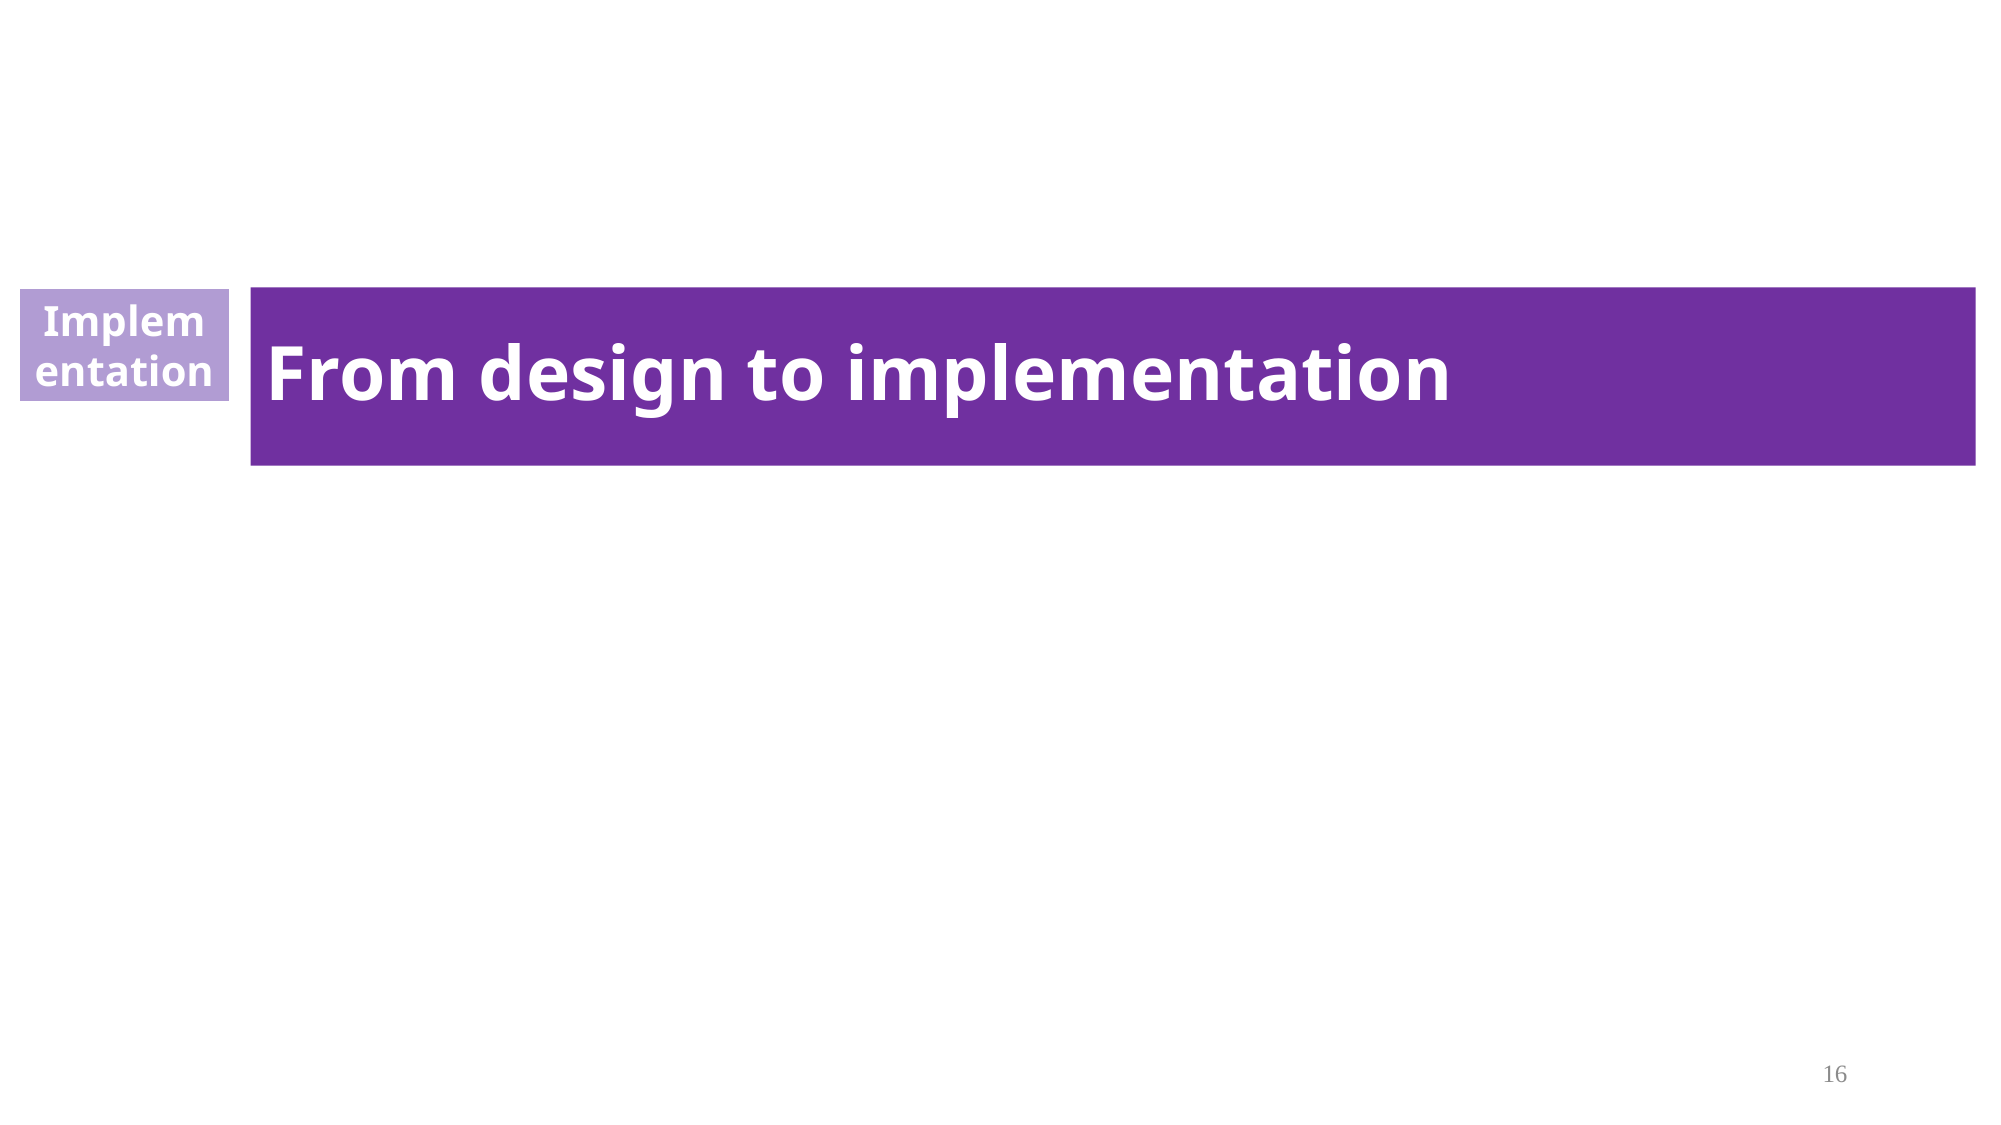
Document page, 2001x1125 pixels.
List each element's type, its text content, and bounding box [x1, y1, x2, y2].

text_box Implementation [17, 286, 232, 404]
slide_number [1412, 1042, 1863, 1103]
title From design to implementation [250, 287, 1976, 466]
